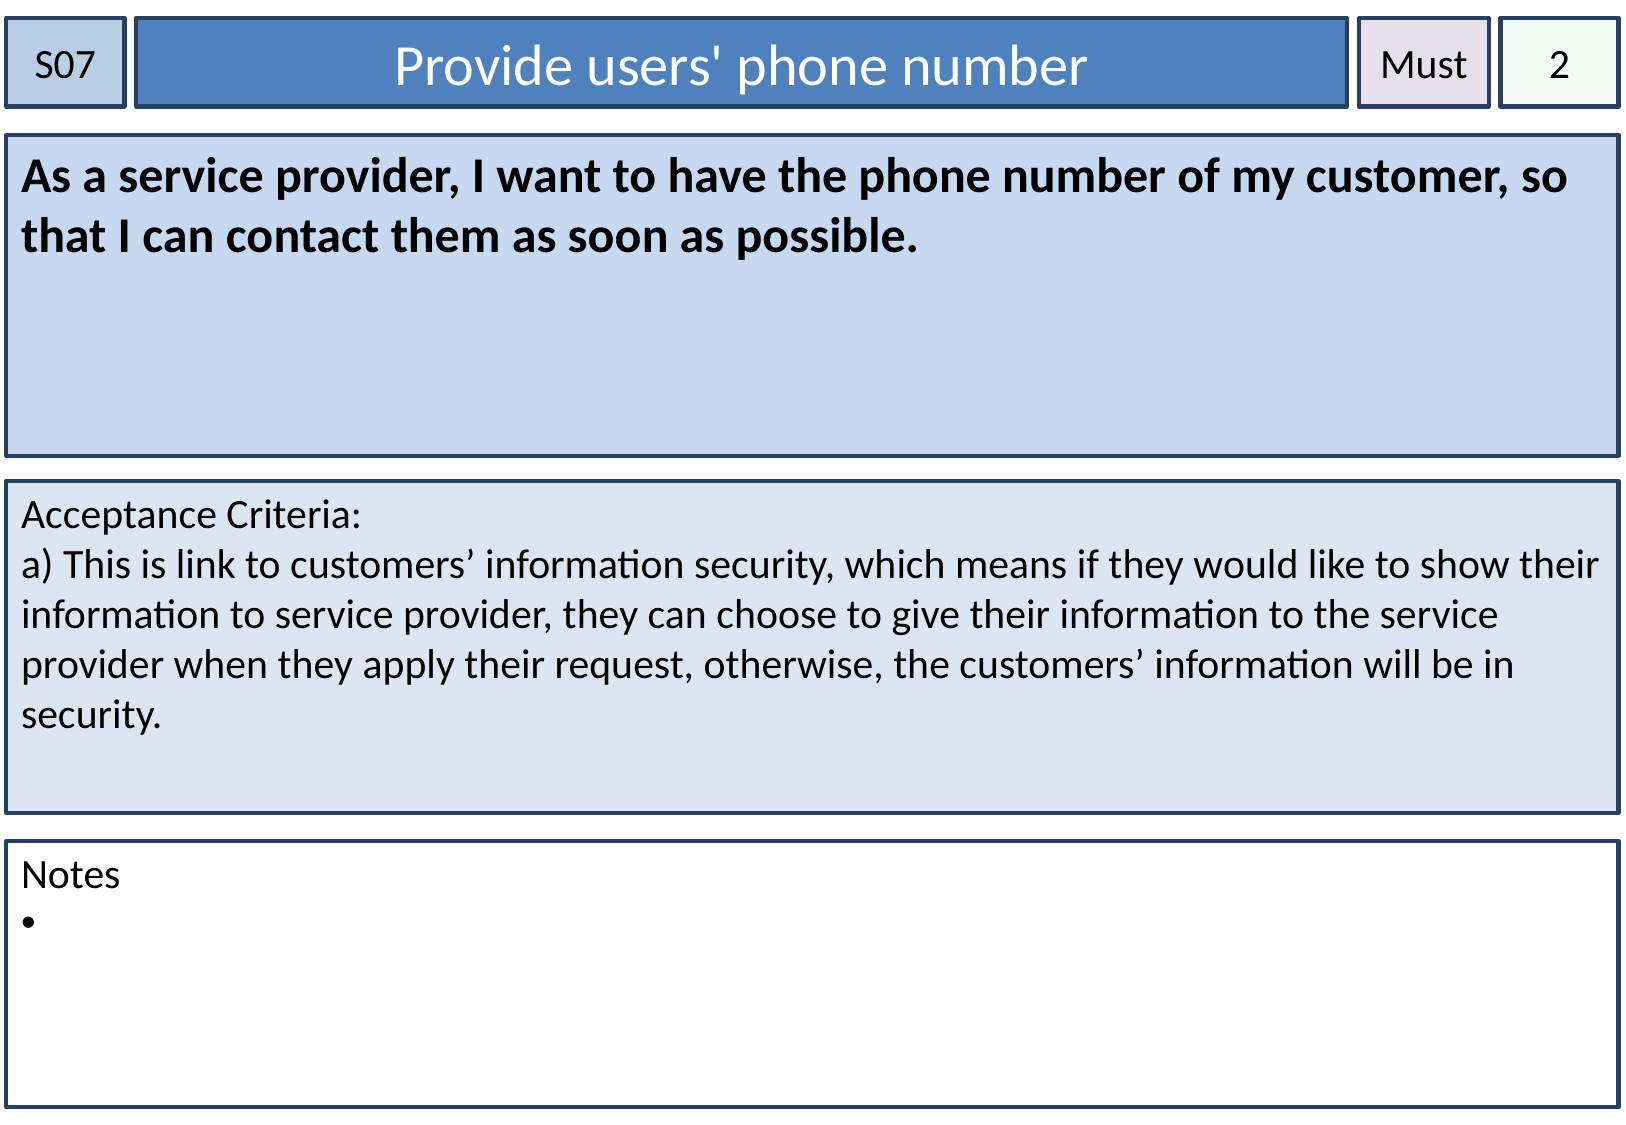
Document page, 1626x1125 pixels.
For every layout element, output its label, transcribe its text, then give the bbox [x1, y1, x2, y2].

text_box Must [1357, 16, 1491, 109]
text_box S07 [4, 16, 127, 109]
text_box Notes [4, 839, 1621, 1109]
text_box Provide users' phone number [134, 16, 1349, 109]
text_box As a service provider, I want to have the phone number of my customer, so that I can contact them as soon as possible. [4, 133, 1621, 458]
text_box Acceptance Criteria: a) This is link to customers’ information security, which means if they would like to show their information to service provider, they can choose to give their information to the service provider when they apply their request, otherwise, the customers’ information will be in security. [4, 479, 1621, 815]
text_box 2 [1498, 16, 1621, 109]
